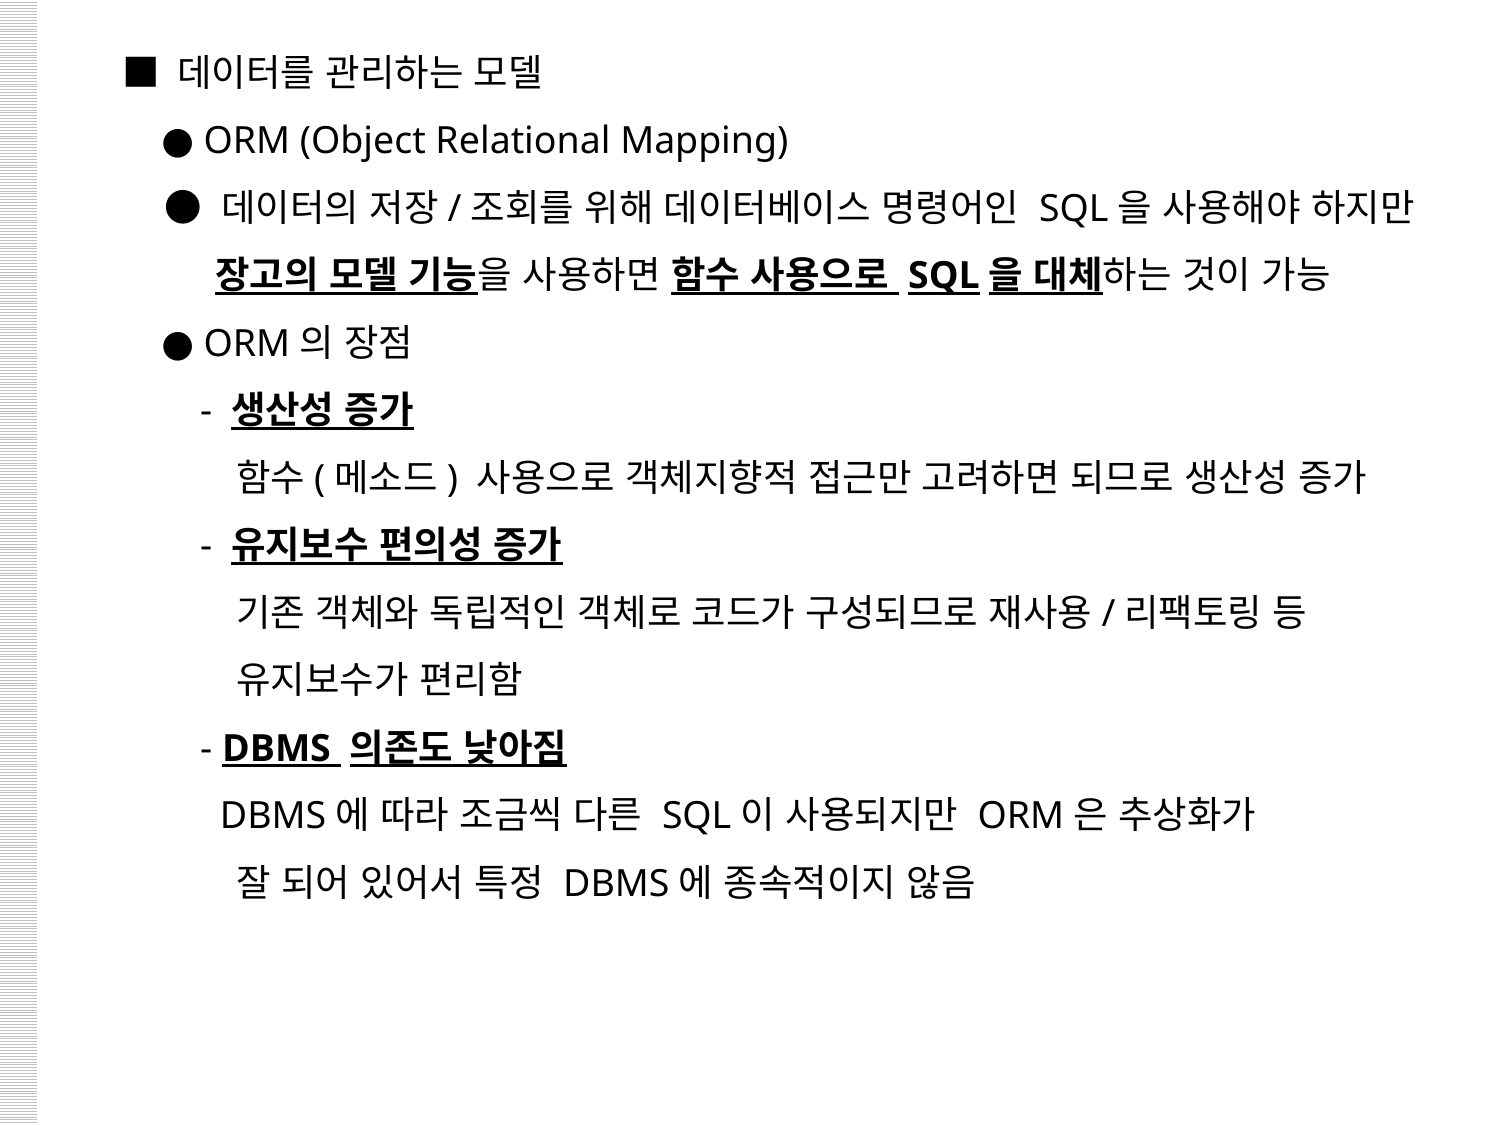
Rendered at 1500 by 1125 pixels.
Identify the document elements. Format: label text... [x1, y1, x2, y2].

text_box ■ 데이터를 관리하는 모델 ● ORM (Object Relational Mapping) ● 데이터의 저장/조회를 위해 데이터베이스 명령어인 SQL을 사용해야 하지만 장고의 모델 기능을 사용하면 함수 사용으로 SQL을 대체하는 것이 가능 ● ORM의 장점 - 생산성 증가 함수(메소드) 사용으로 객체지향적 접근만 고려하면 되므로 생산성 증가 - 유지보수 편의성 증가 기존 객체와 독립적인 객체로 코드가 구성되므로 재사용/리팩토링 등 유지보수가 편리함 - DBMS 의존도 낮아짐 DBMS에 따라 조금씩 다른 SQL이 사용되지만 ORM은 추상화가 잘 되어 있어서 특정 DBMS에 종속적이지 않음 [107, 19, 1430, 912]
